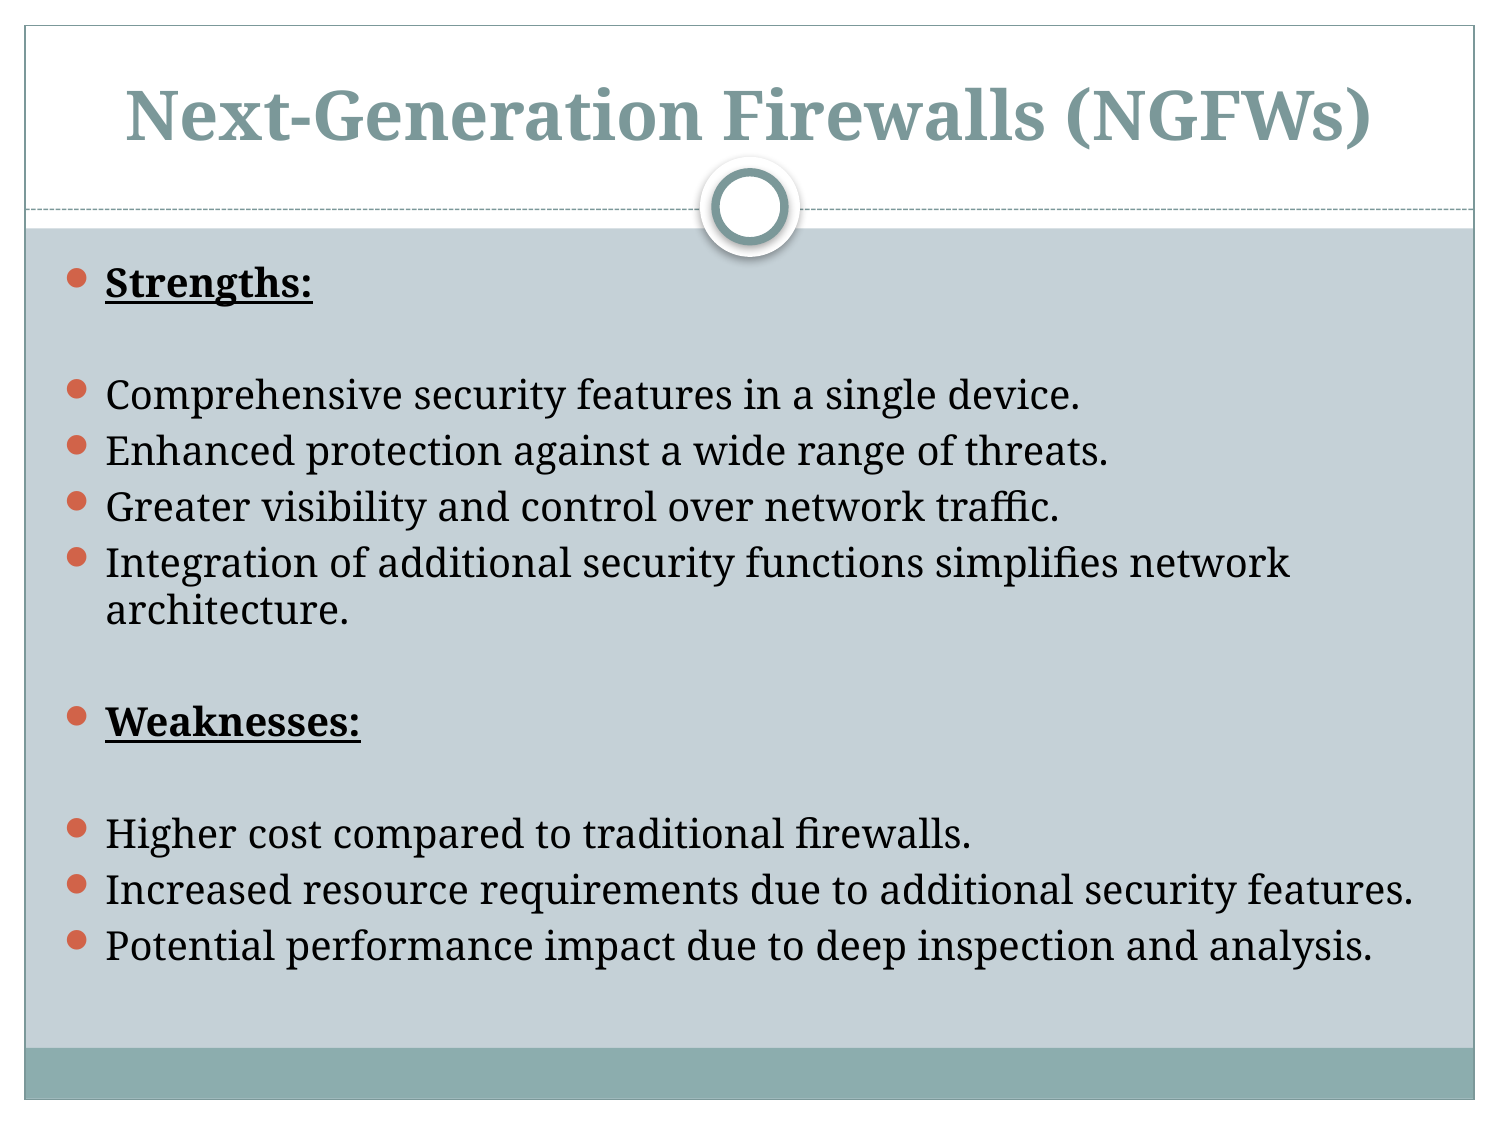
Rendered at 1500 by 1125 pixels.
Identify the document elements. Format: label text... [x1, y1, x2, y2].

title Next-Generation Firewalls (NGFWs) [49, 37, 1450, 162]
list Strengths: Comprehensive security features in a single device. Enhanced protection against a wide range of threats. Greater visibility and control over network traffic. Integration of additional security functions simplifies network architecture. Weaknesses: Higher cost compared to traditional firewalls. Increased resource requirements due to additional security features. Potential performance impact due to deep inspection and analysis. [49, 250, 1445, 1001]
